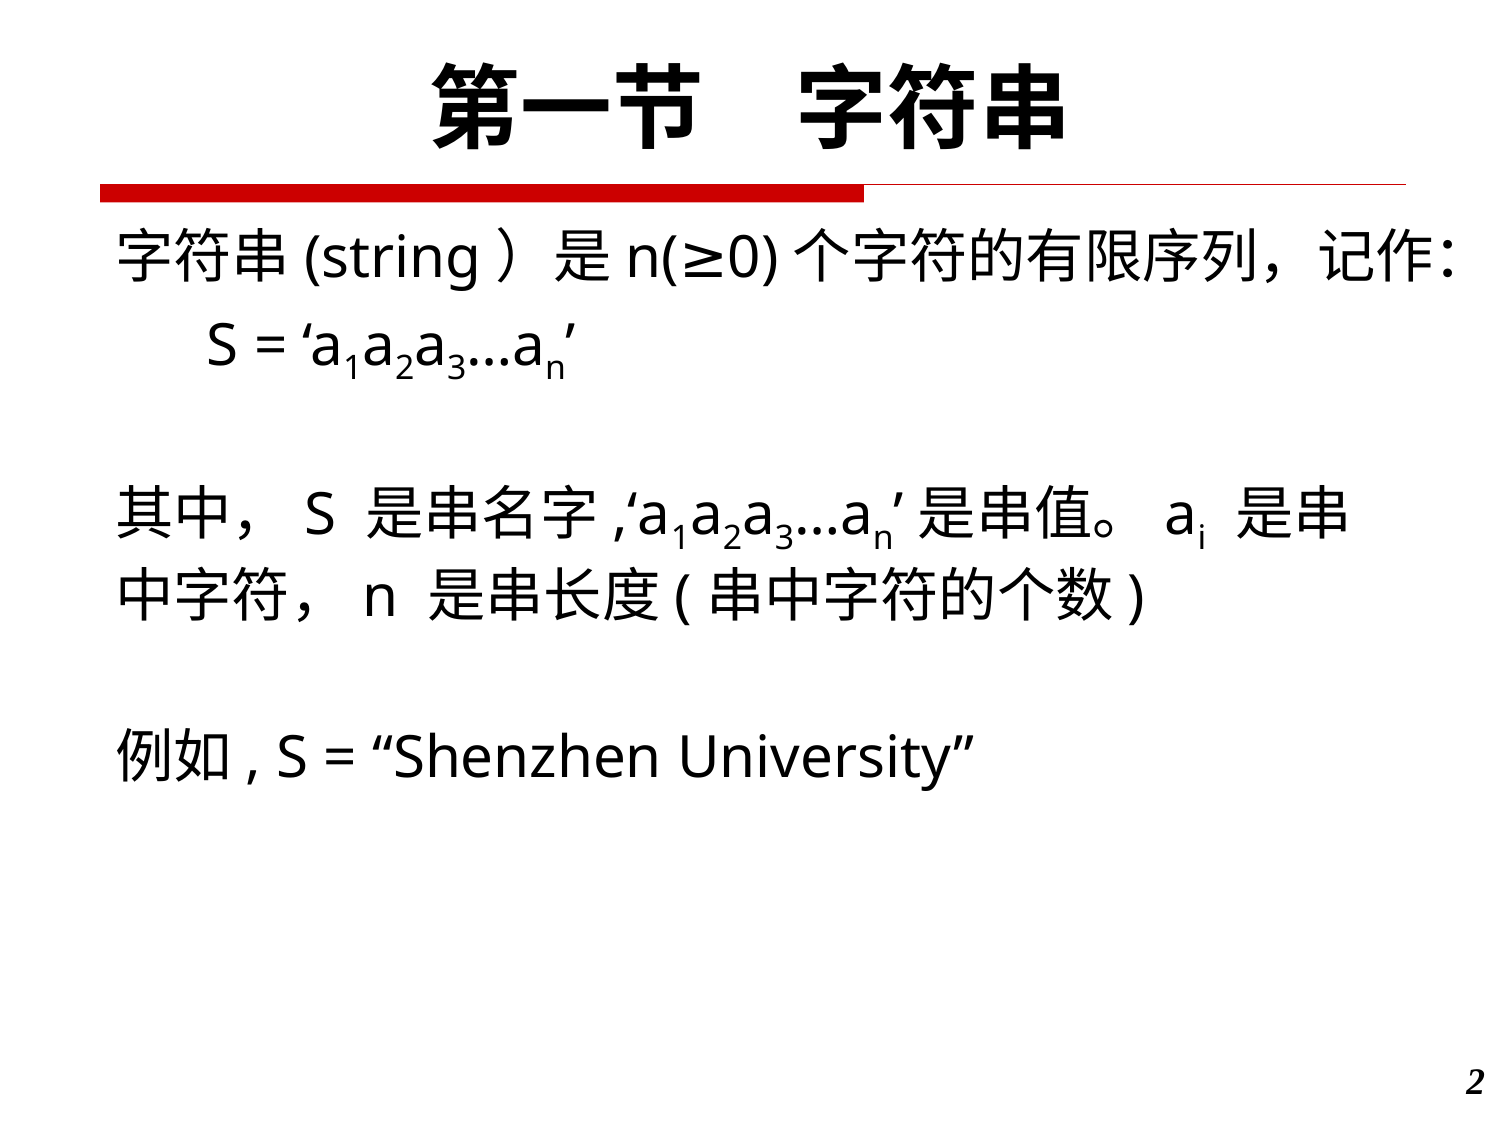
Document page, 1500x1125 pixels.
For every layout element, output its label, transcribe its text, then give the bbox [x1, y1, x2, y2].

list 字符串(string）是n(≥0)个字符的有限序列，记作： S = ‘a1a2a3…an’ 其中，S 是串名字,‘a1a2a3…an’是串值。ai 是串 中字符，n 是串长度(串中字符的个数) 例如, S = “Shenzhen University” [100, 219, 1468, 883]
text_box 第一节 字符串 [56, 42, 1444, 168]
text_box 2 [1400, 1049, 1500, 1110]
